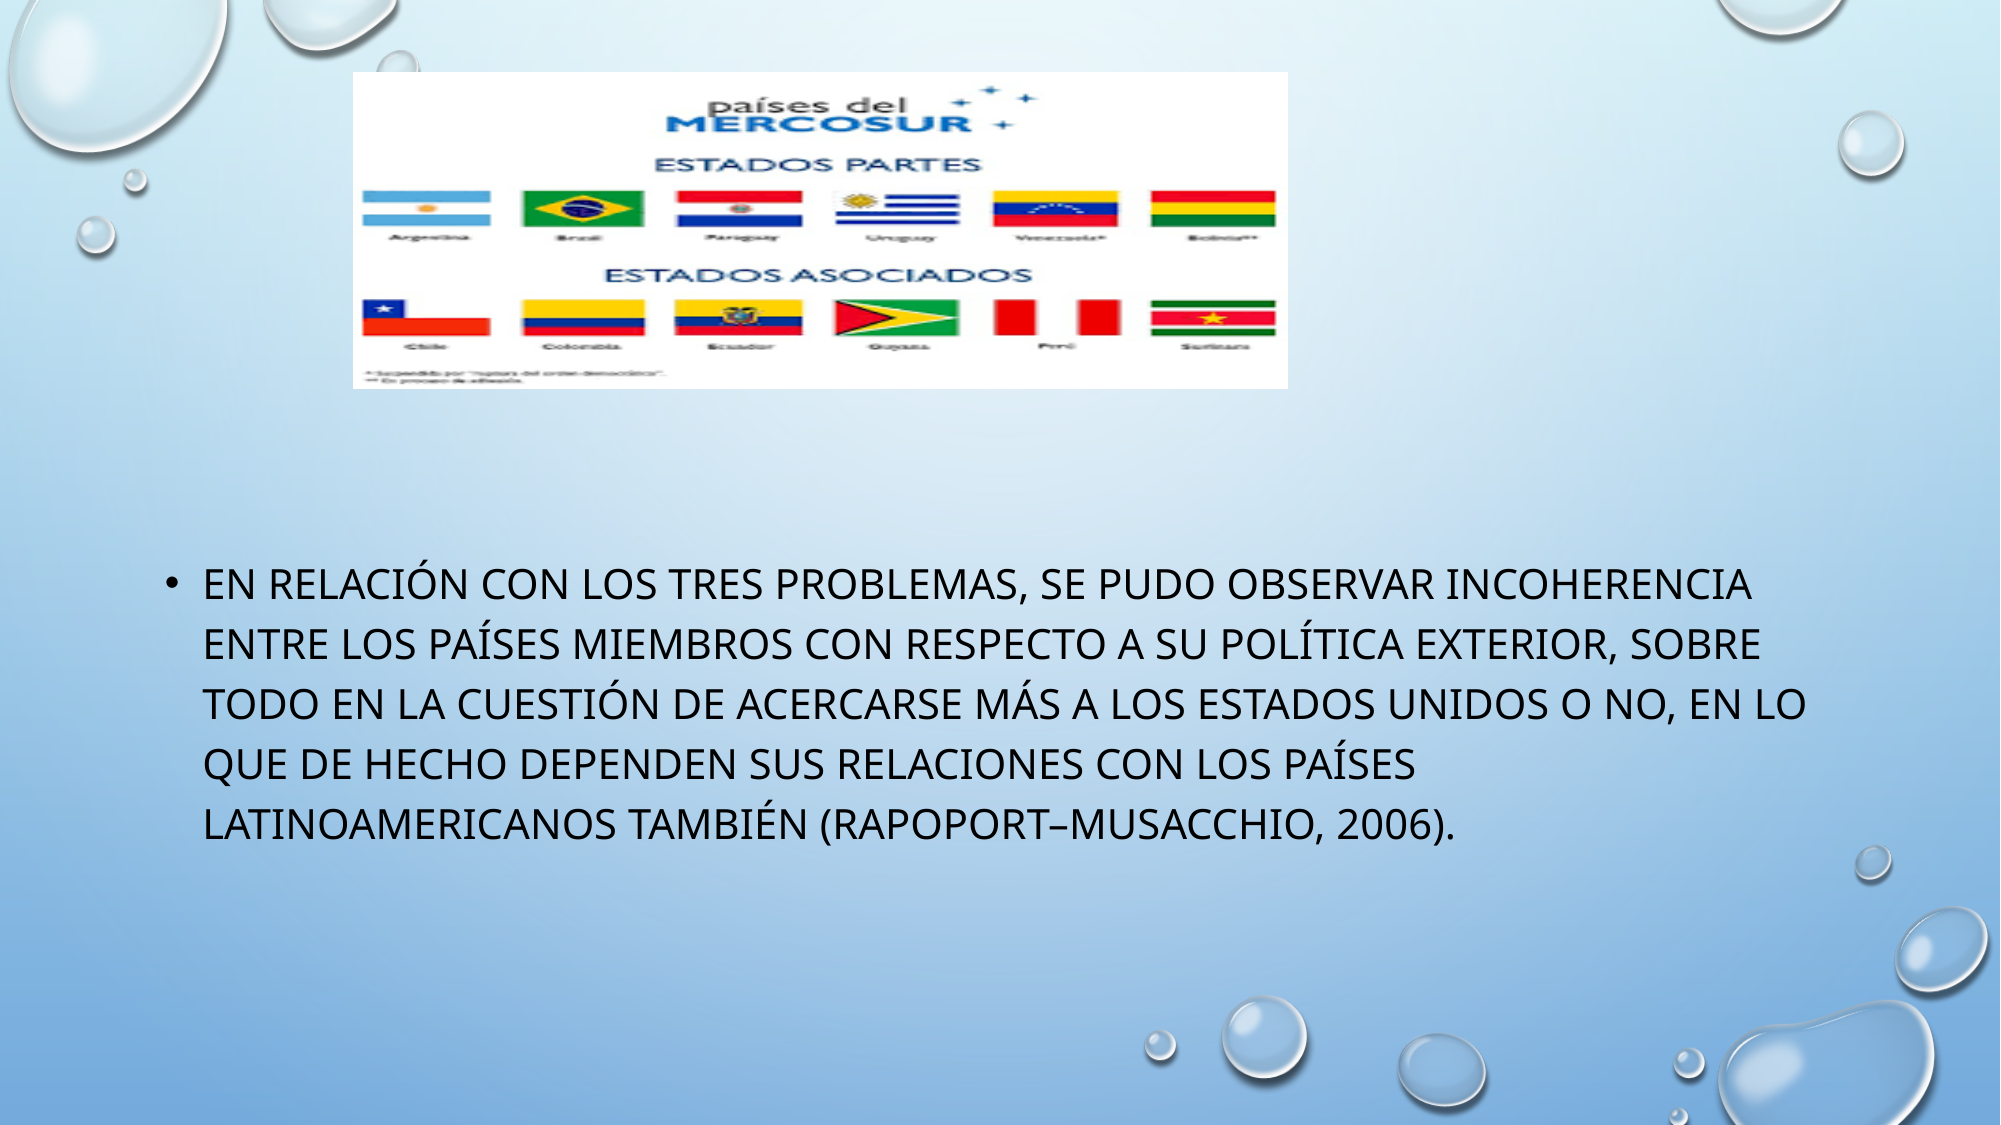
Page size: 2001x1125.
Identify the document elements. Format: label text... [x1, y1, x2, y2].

list En relación con los tres problemas, se pudo observar incoherencia entre los países miembros con respecto a su política exterior, sobre todo en la cuestión de acercarse más a los Estados Unidos o no, en lo que de hecho dependen sus relaciones con los países latinoamericanos también (RAPOPORT–MUSACCHIO, 2006). [149, 388, 1850, 950]
picture [0, 0, 2000, 1125]
